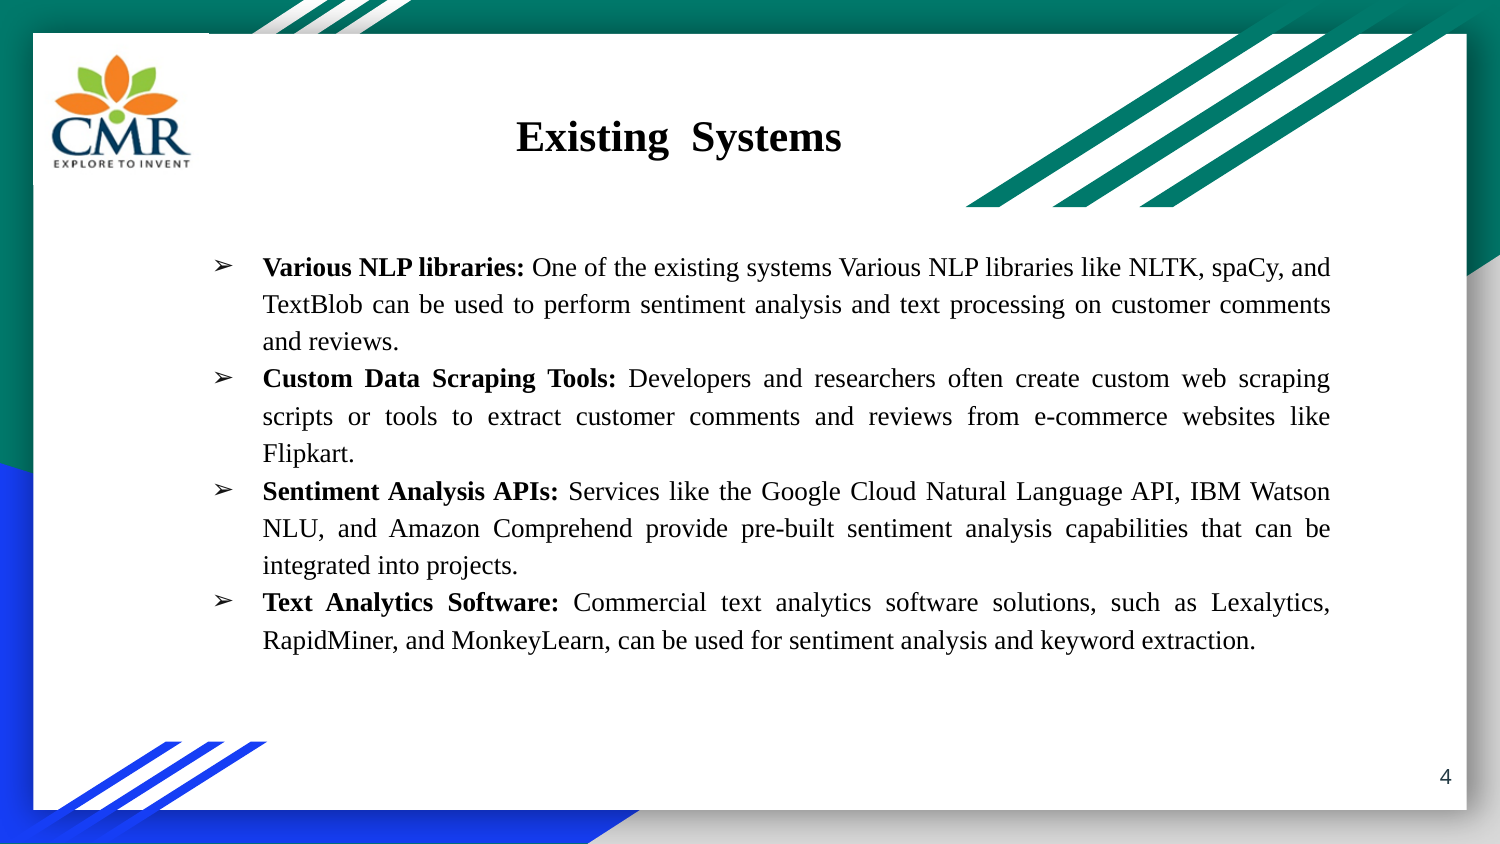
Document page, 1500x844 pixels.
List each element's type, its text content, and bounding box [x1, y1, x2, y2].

picture [33, 33, 209, 186]
slide_number 4 [1376, 745, 1467, 810]
text_box Various NLP libraries: One of the existing systems Various NLP libraries like NLTK, spaCy, and TextBlob can be used to perform sentiment analysis and text processing on customer comments and reviews. Custom Data Scraping Tools: Developers and researchers often create custom web scraping scripts or tools to extract customer comments and reviews from e-commerce websites like Flipkart. Sentiment Analysis APIs: Services like the Google Cloud Natural Language API, IBM Watson NLU, and Amazon Comprehend provide pre-built sentiment analysis capabilities that can be integrated into projects. Text Analytics Software: Commercial text analytics software solutions, such as Lexalytics, RapidMiner, and MonkeyLearn, can be used for sentiment analysis and keyword extraction. [172, 229, 1346, 740]
text_box Existing Systems [262, 92, 1096, 175]
